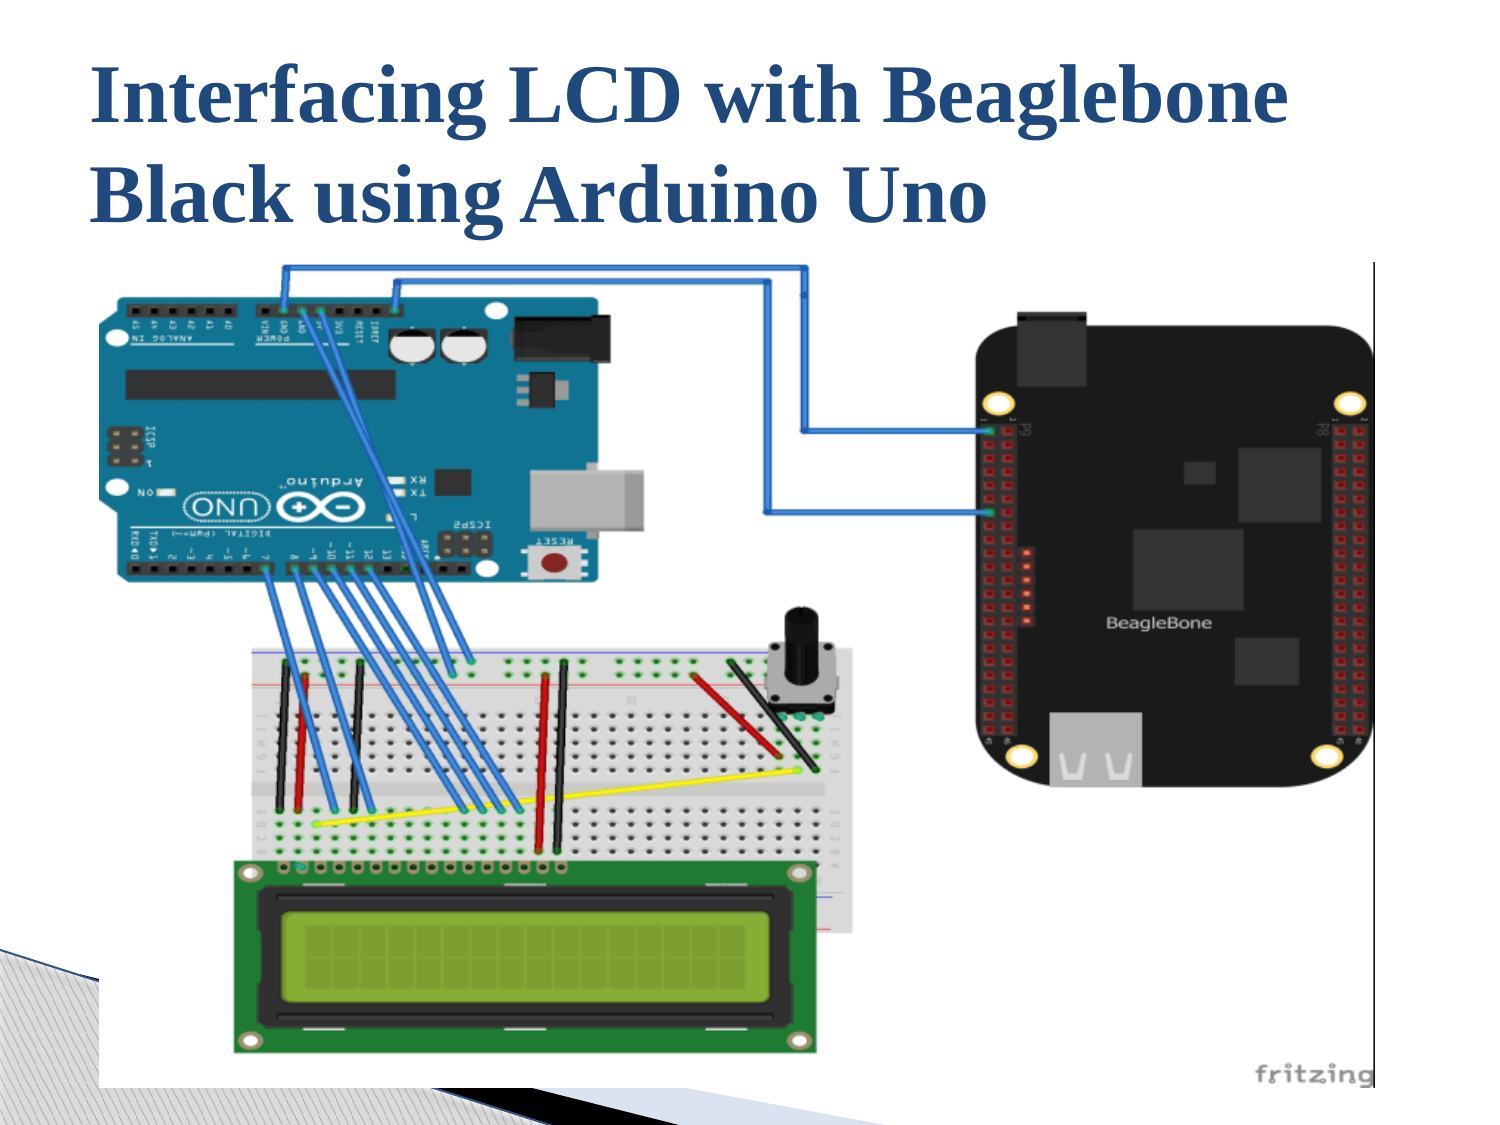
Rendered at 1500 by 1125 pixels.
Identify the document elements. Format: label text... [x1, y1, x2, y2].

title Interfacing LCD with Beaglebone Black using Arduino Uno [75, 45, 1425, 233]
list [99, 262, 1376, 1088]
